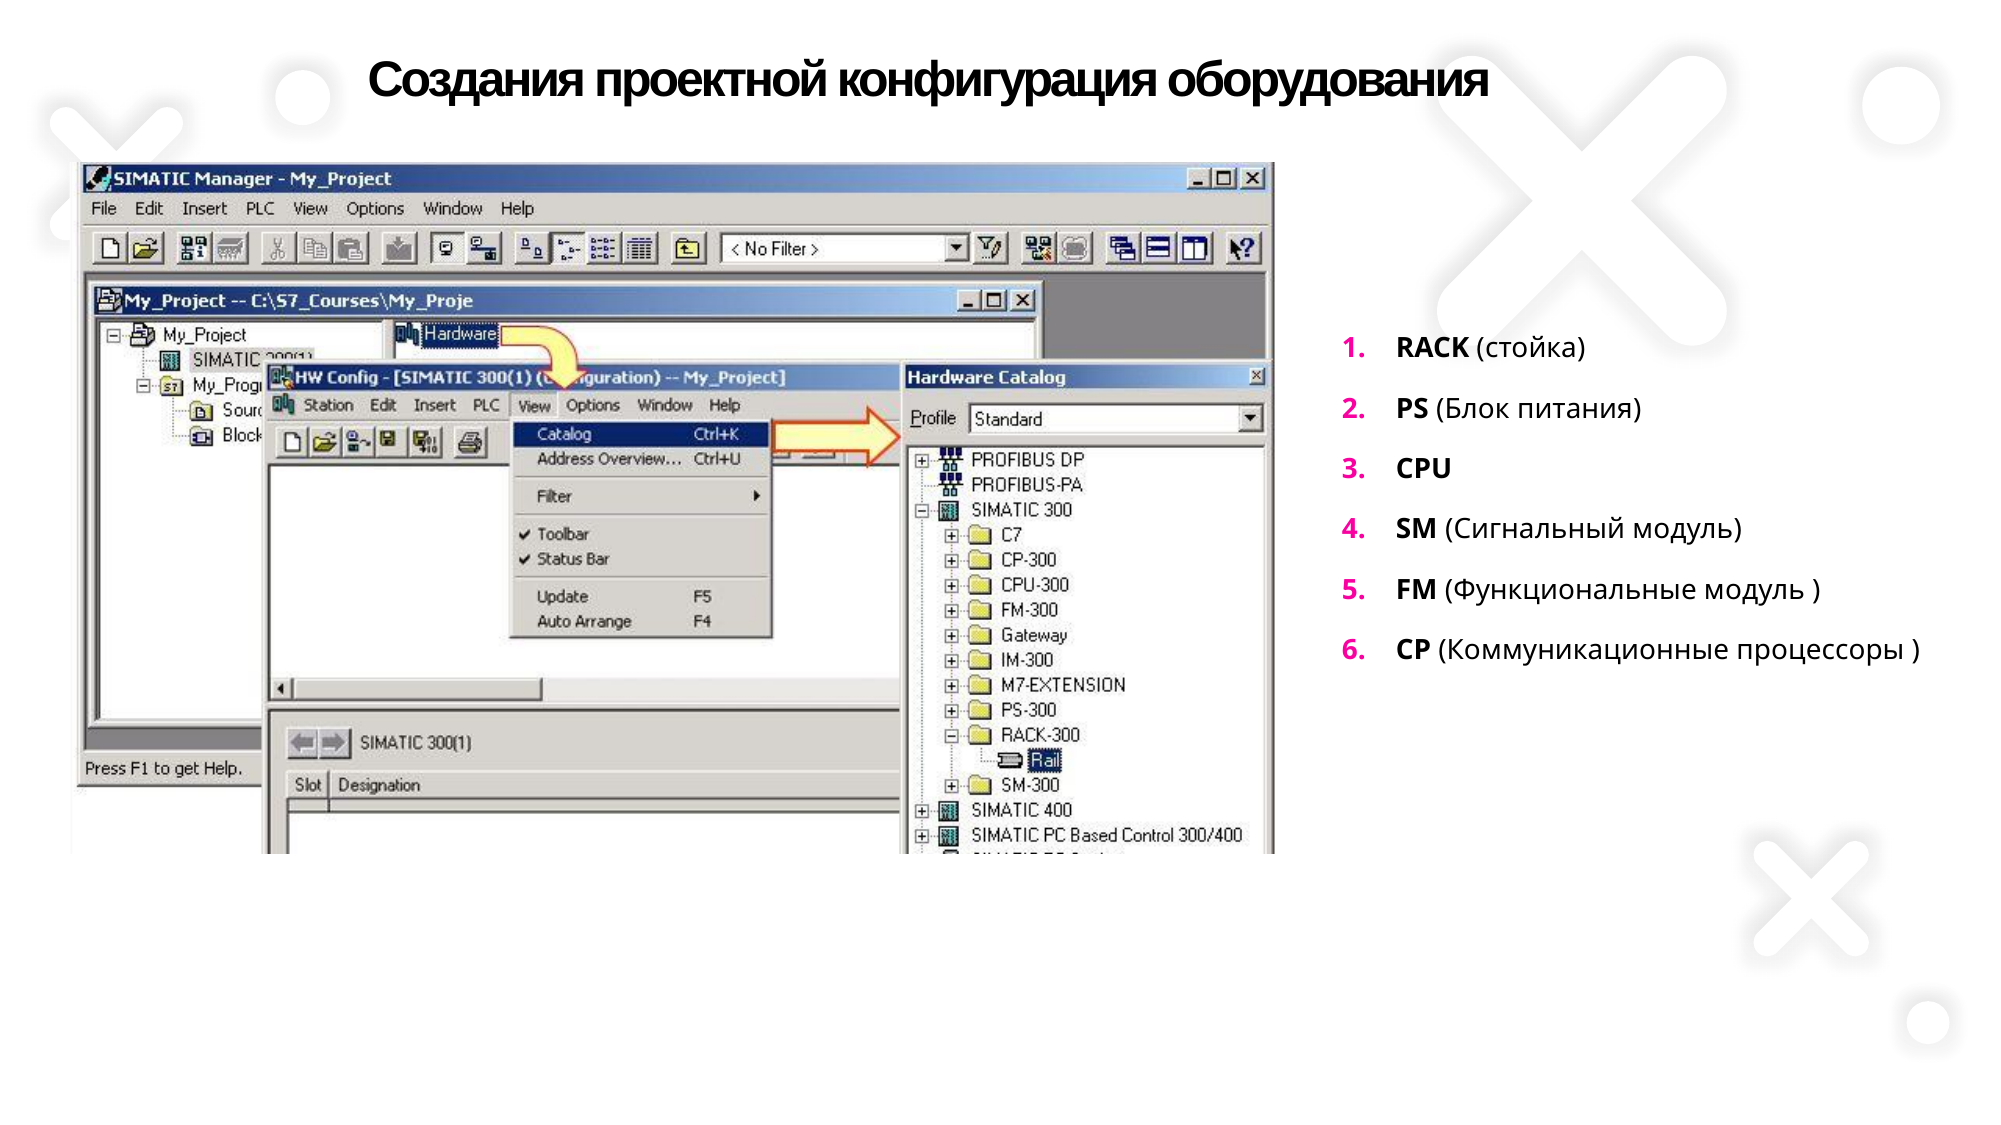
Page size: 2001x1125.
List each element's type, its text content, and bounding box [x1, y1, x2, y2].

picture [69, 162, 1278, 854]
title Создания проектной конфигурация оборудования [321, 34, 1548, 115]
subtitle RACK (стойка) PS (Блок питания) CPU SM (Сигнальный модуль) FM (Функциональные модуль ) CP (Коммуникационные процессоры ) [1326, 315, 1938, 701]
